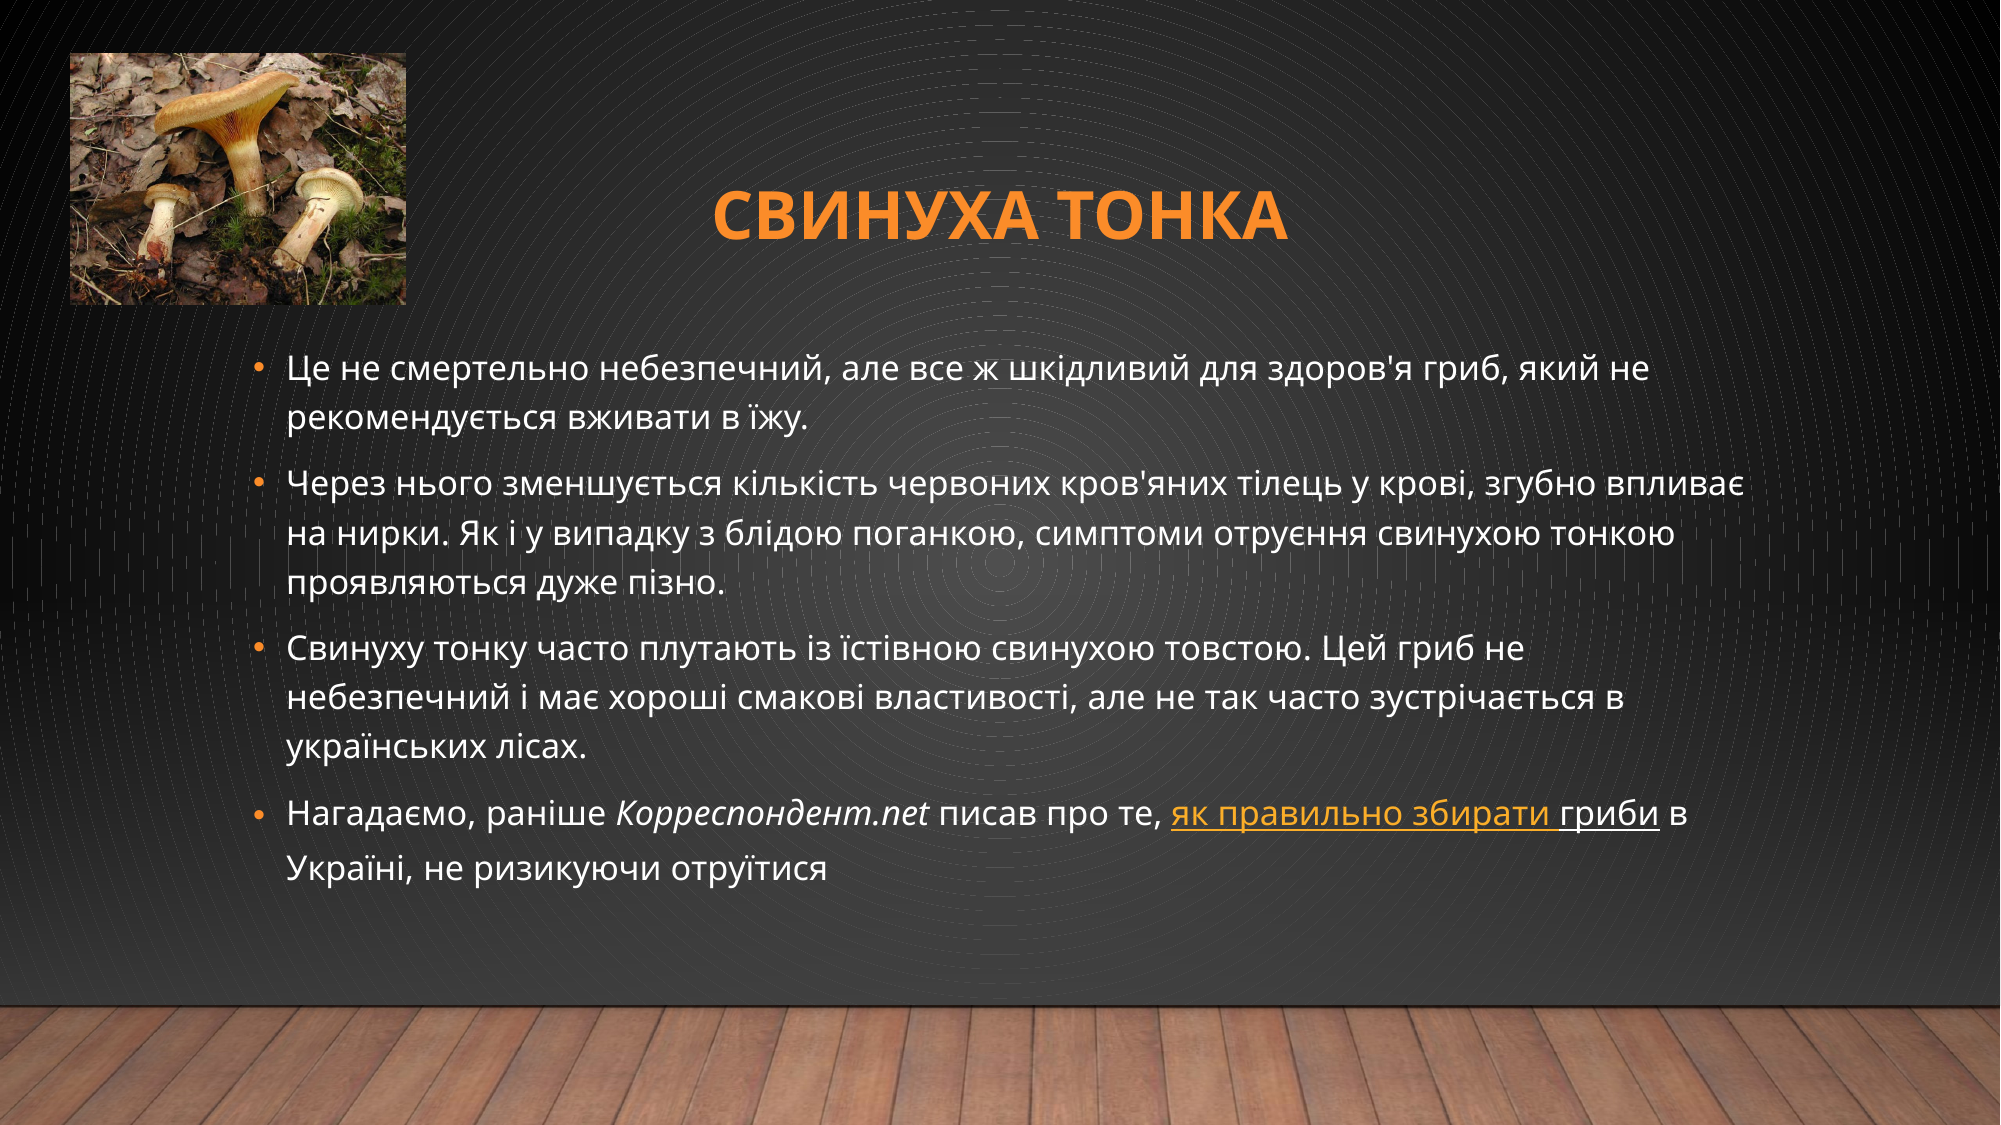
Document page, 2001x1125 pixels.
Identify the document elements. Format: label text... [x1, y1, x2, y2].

title Свинуха тонка [406, 131, 1763, 305]
picture [70, 52, 406, 305]
list Це не смертельно небезпечний, але все ж шкідливий для здоров'я гриб, який не рекомендується вживати в їжу. Через нього зменшується кількість червоних кров'яних тілець у крові, згубно впливає на нирки. Як і у випадку з блідою поганкою, симптоми отруєння свинухою тонкою проявляються дуже пізно. Свинуху тонку часто плутають із їстівною свинухою товстою. Цей гриб не небезпечний і має хороші смакові властивості, але не так часто зустрічається в українських лісах. Нагадаємо, раніше Корреспондент.net писав про те, як правильно збирати гриби в Україні, не ризикуючи отруїтися [238, 330, 1763, 897]
picture [0, 1005, 2000, 1125]
